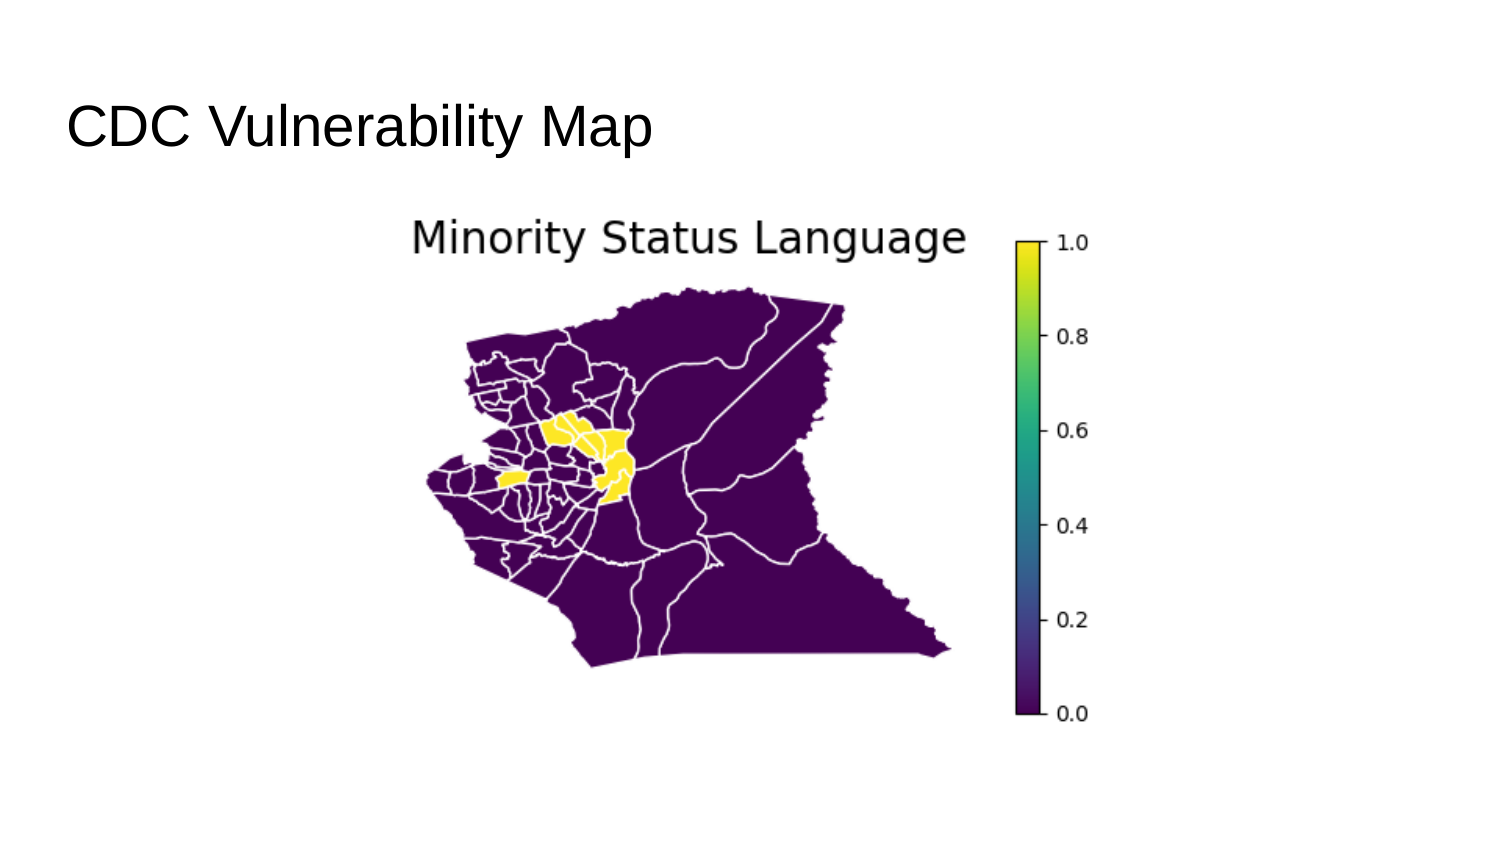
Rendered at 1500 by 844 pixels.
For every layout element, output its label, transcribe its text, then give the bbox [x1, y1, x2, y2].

title CDC Vulnerability Map [51, 72, 1449, 167]
picture [281, 166, 1219, 793]
